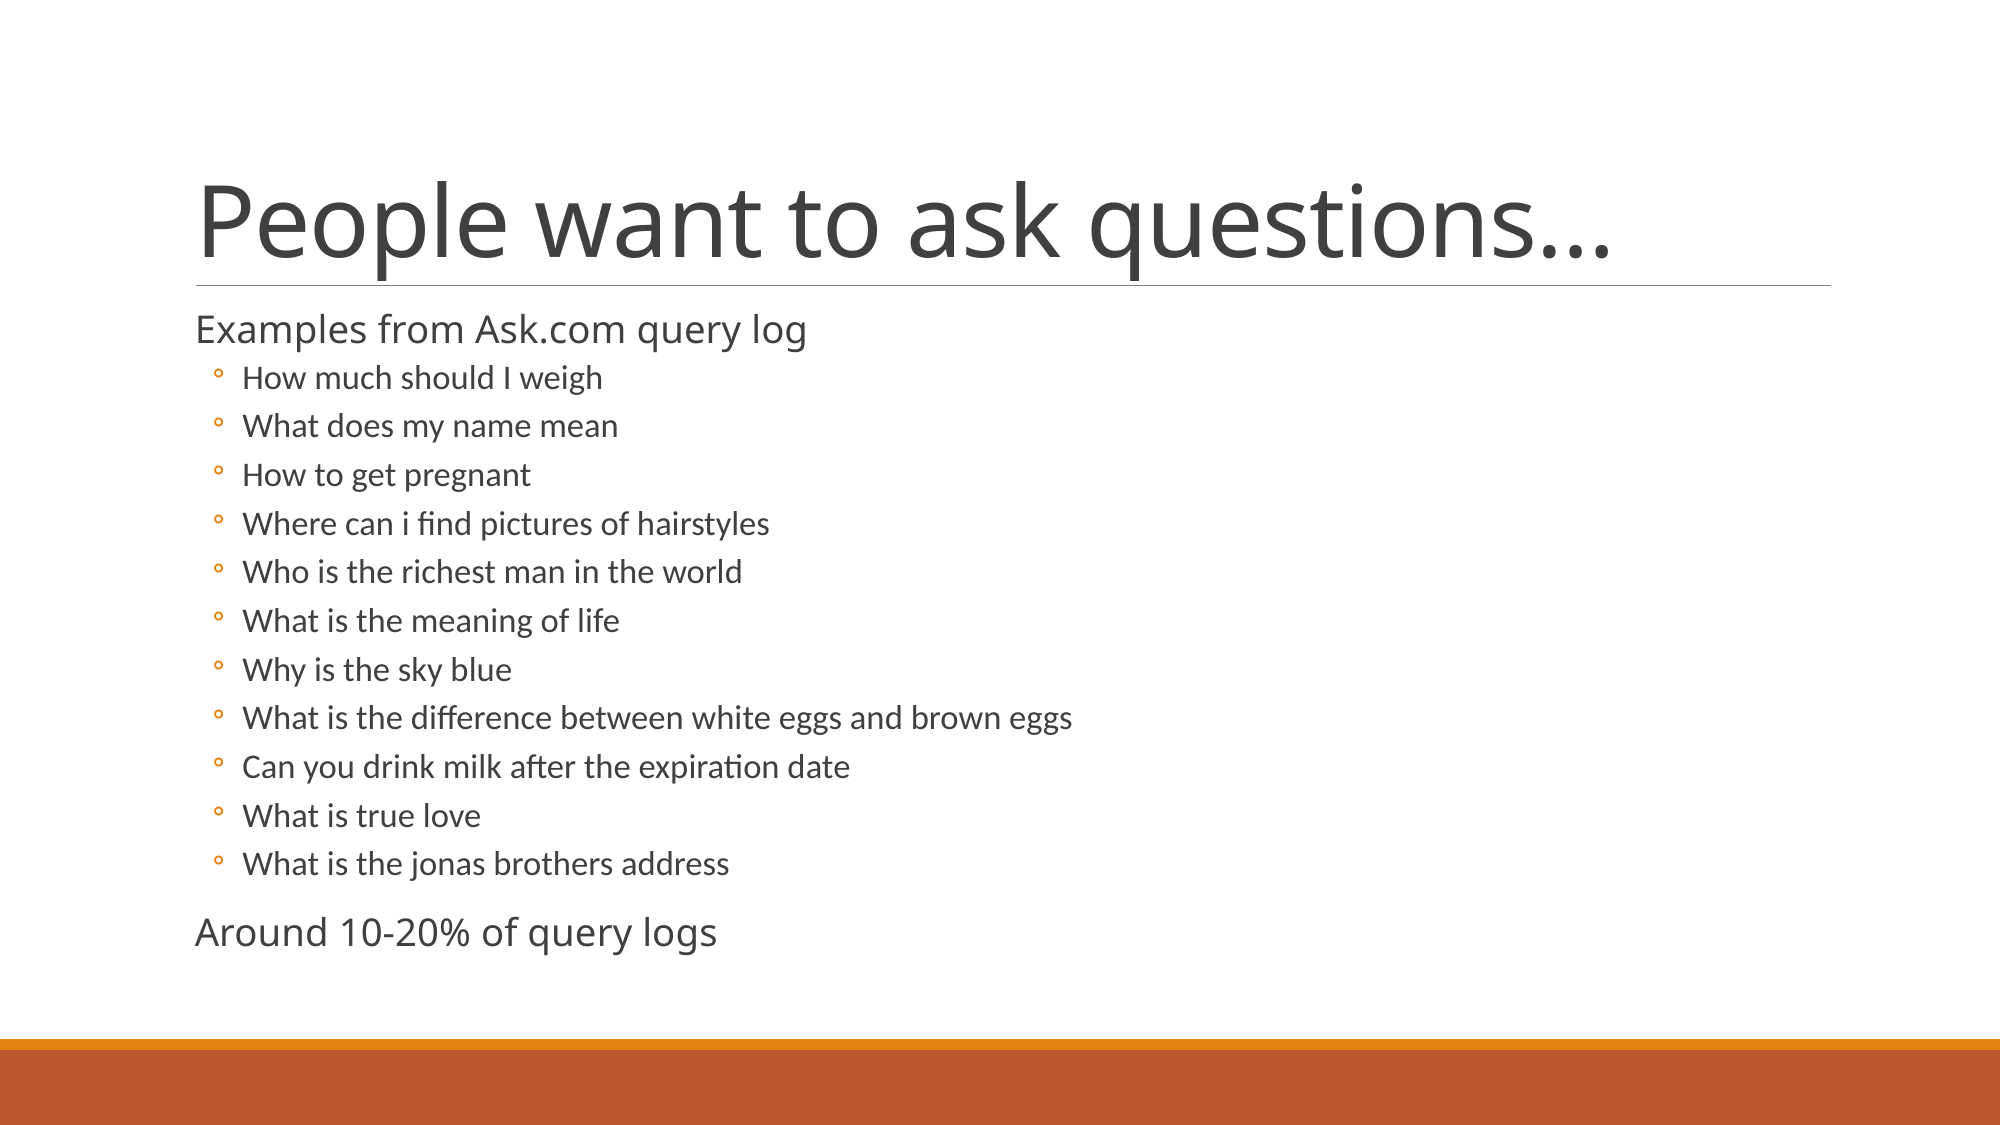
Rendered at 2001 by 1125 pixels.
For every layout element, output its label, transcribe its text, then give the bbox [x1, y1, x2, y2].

title People want to ask questions… [180, 47, 1830, 285]
list Examples from Ask.com query log How much should I weigh What does my name mean How to get pregnant Where can i find pictures of hairstyles Who is the richest man in the world What is the meaning of life Why is the sky blue What is the difference between white eggs and brown eggs Can you drink milk after the expiration date What is true love What is the jonas brothers address Around 10-20% of query logs [180, 302, 1830, 963]
